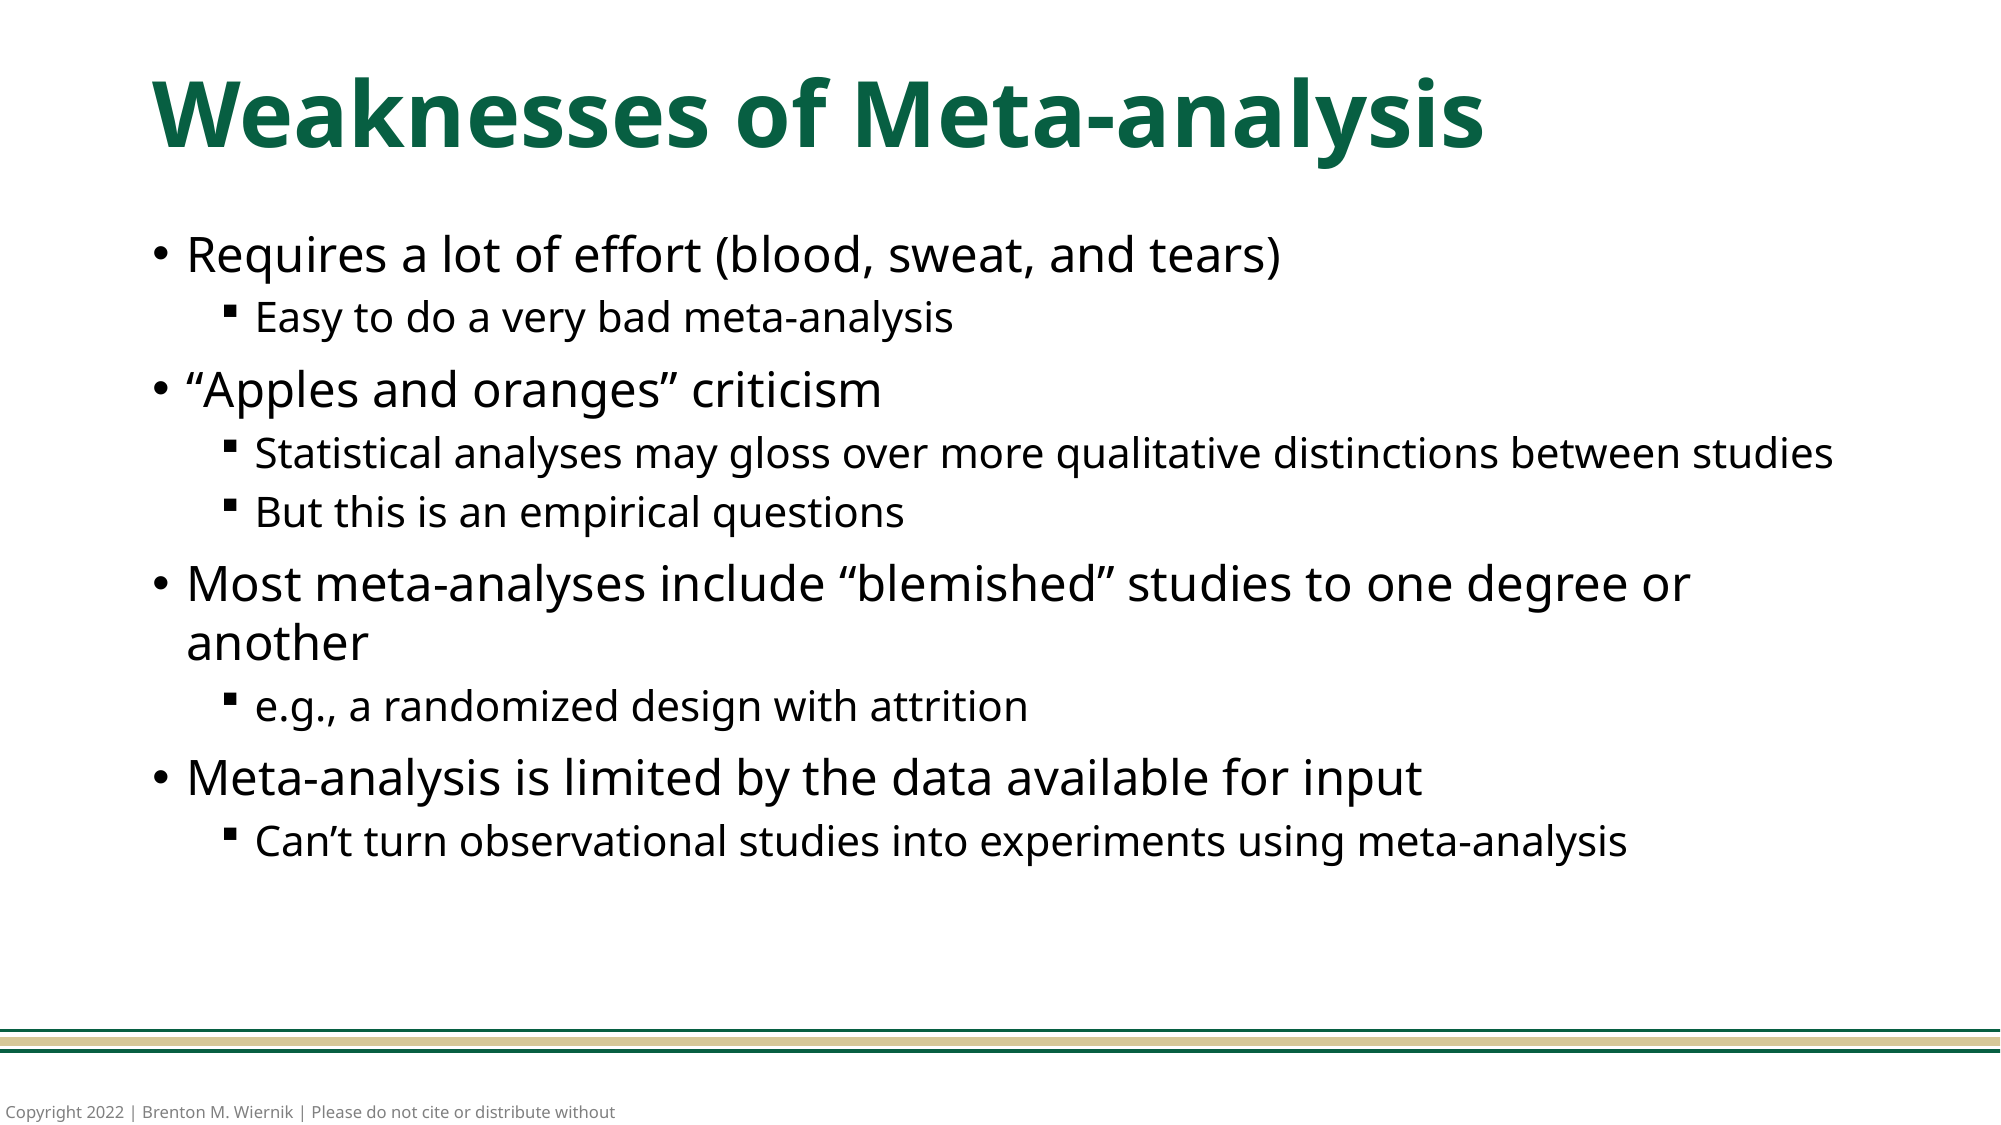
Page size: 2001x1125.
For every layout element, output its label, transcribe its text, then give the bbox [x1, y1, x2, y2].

title Weaknesses of Meta-analysis [137, 59, 1863, 177]
list Requires a lot of effort (blood, sweat, and tears) Easy to do a very bad meta-analysis “Apples and oranges” criticism Statistical analyses may gloss over more qualitative distinctions between studies But this is an empirical questions Most meta-analyses include “blemished” studies to one degree or another e.g., a randomized design with attrition Meta-analysis is limited by the data available for input Can’t turn observational studies into experiments using meta-analysis [137, 216, 1863, 906]
